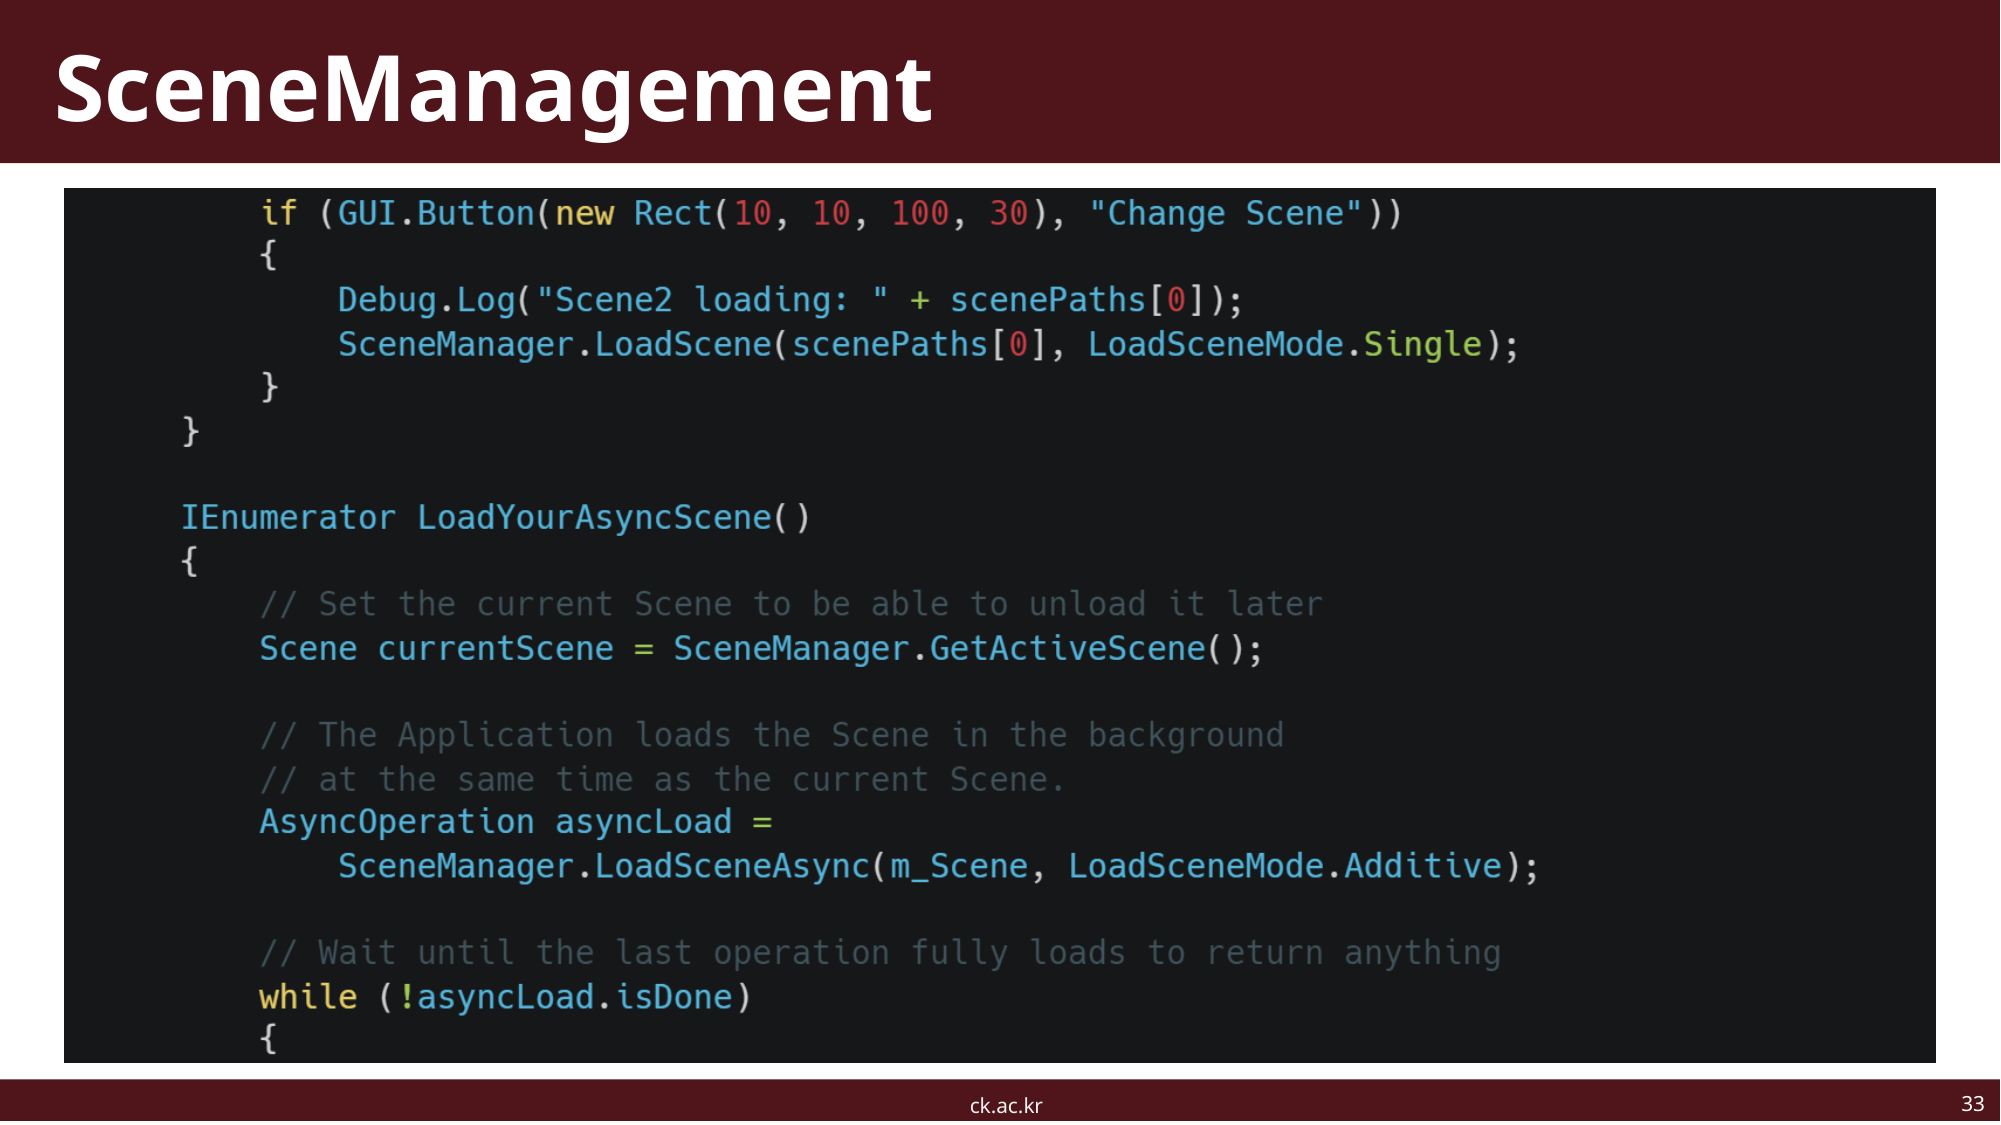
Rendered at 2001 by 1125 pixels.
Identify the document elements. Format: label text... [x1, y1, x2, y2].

picture [64, 188, 1936, 1063]
footer ck.ac.kr [949, 1084, 1064, 1125]
title SceneManagement [39, 34, 1289, 149]
slide_number 33 [1911, 1083, 2000, 1125]
